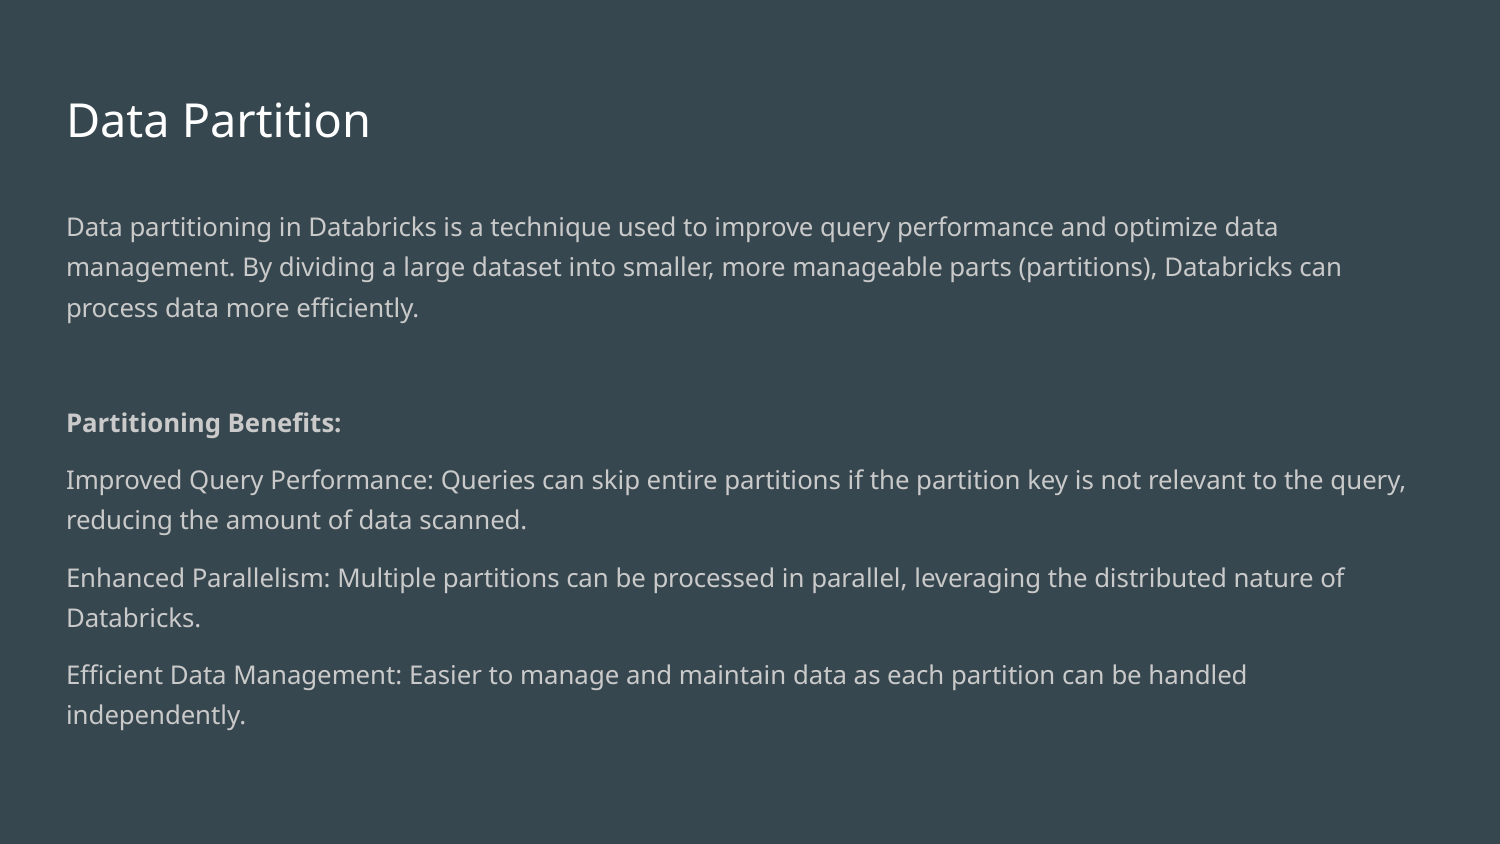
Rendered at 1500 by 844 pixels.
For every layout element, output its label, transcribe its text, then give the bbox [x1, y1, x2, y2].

title Data Partition [51, 72, 1449, 167]
list Data partitioning in Databricks is a technique used to improve query performance and optimize data management. By dividing a large dataset into smaller, more manageable parts (partitions), Databricks can process data more efficiently. Partitioning Benefits: Improved Query Performance: Queries can skip entire partitions if the partition key is not relevant to the query, reducing the amount of data scanned. Enhanced Parallelism: Multiple partitions can be processed in parallel, leveraging the distributed nature of Databricks. Efficient Data Management: Easier to manage and maintain data as each partition can be handled independently. [51, 189, 1449, 750]
